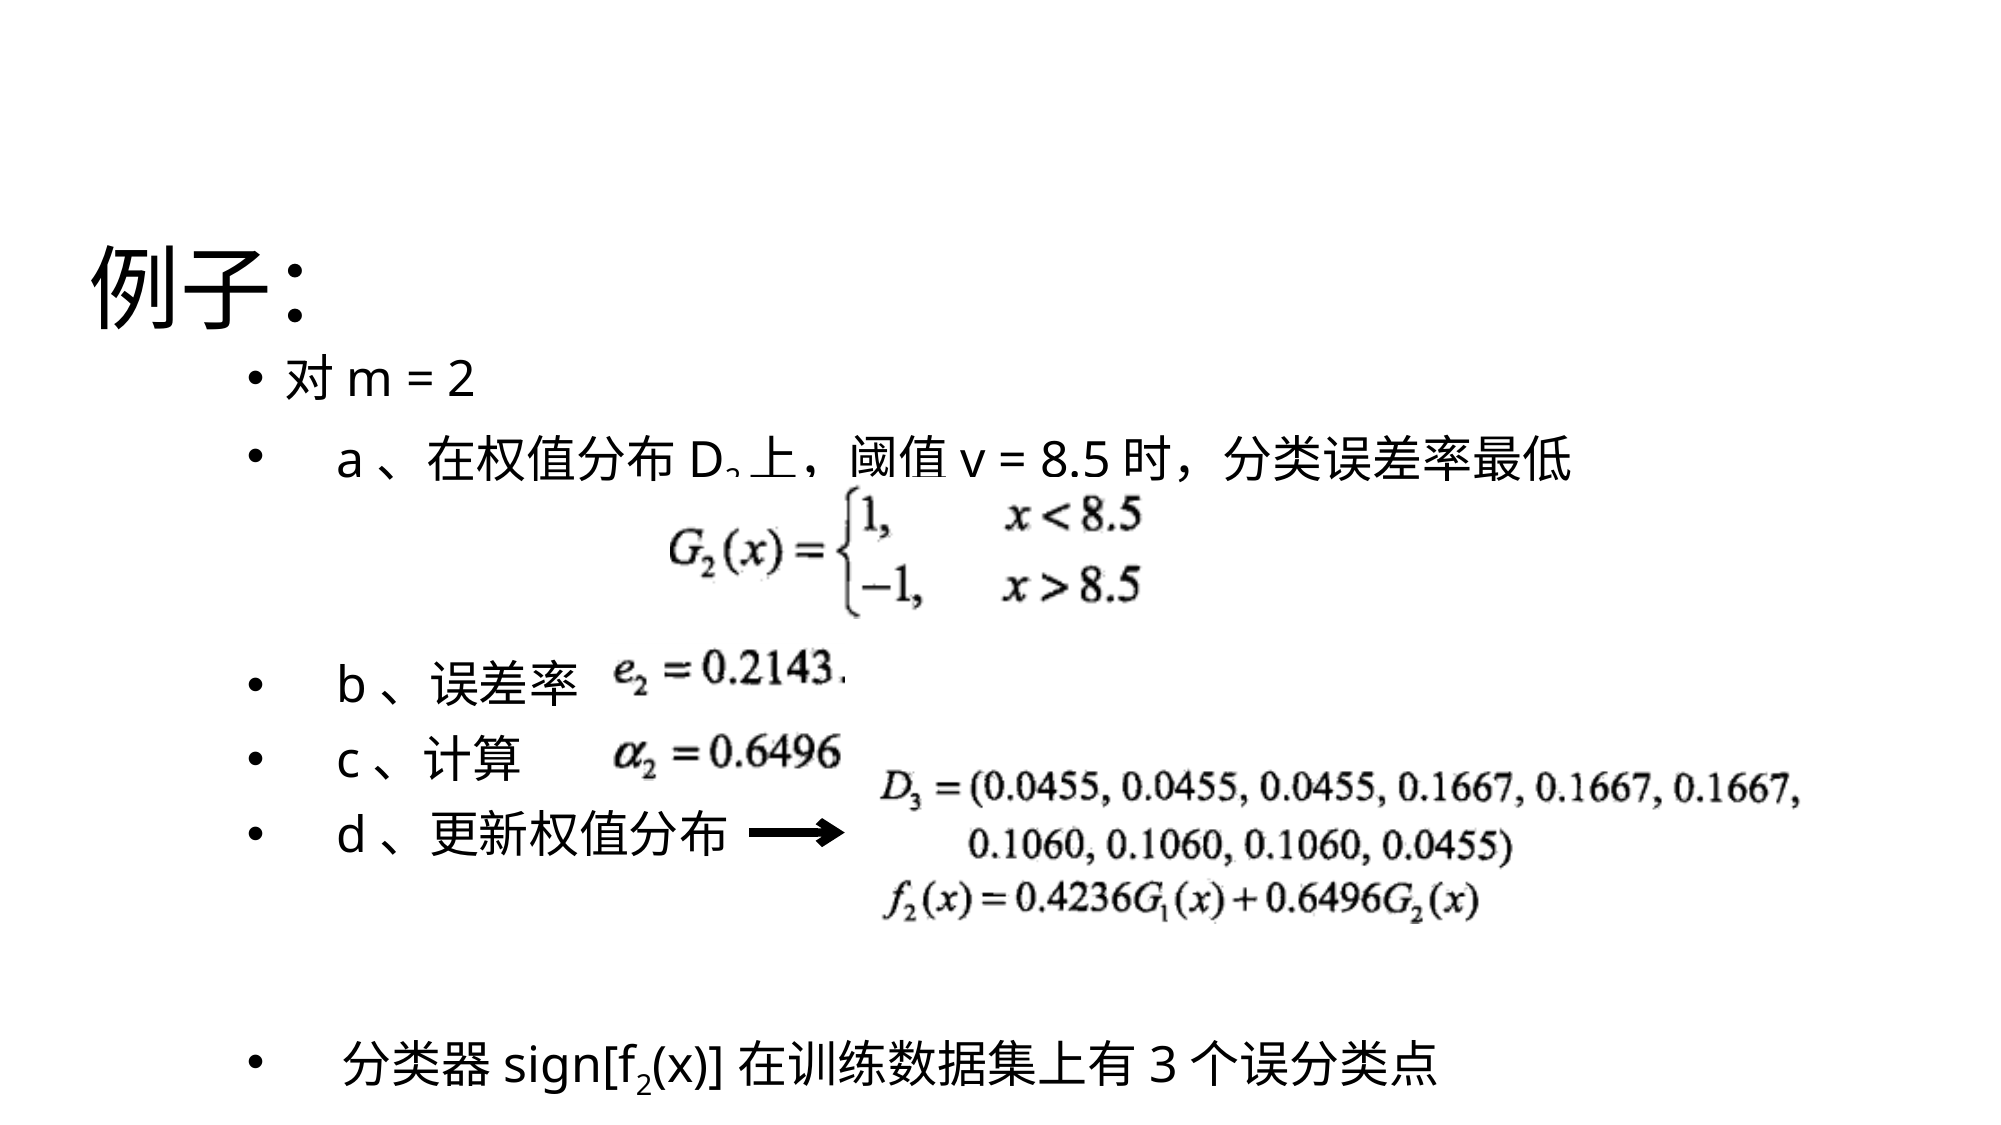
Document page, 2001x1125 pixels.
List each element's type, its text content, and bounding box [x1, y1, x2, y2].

list 对m = 2 a、在权值分布D2上，阈值v = 8.5时，分类误差率最低 b、误差率 c、计算 d、更新权值分布 分类器sign[f2(x)]在训练数据集上有3个误分类点 [231, 402, 1614, 1105]
text_box 例子： [73, 183, 1799, 402]
picture [608, 726, 845, 781]
picture [877, 761, 1802, 924]
picture [608, 642, 845, 702]
picture [670, 477, 1149, 619]
